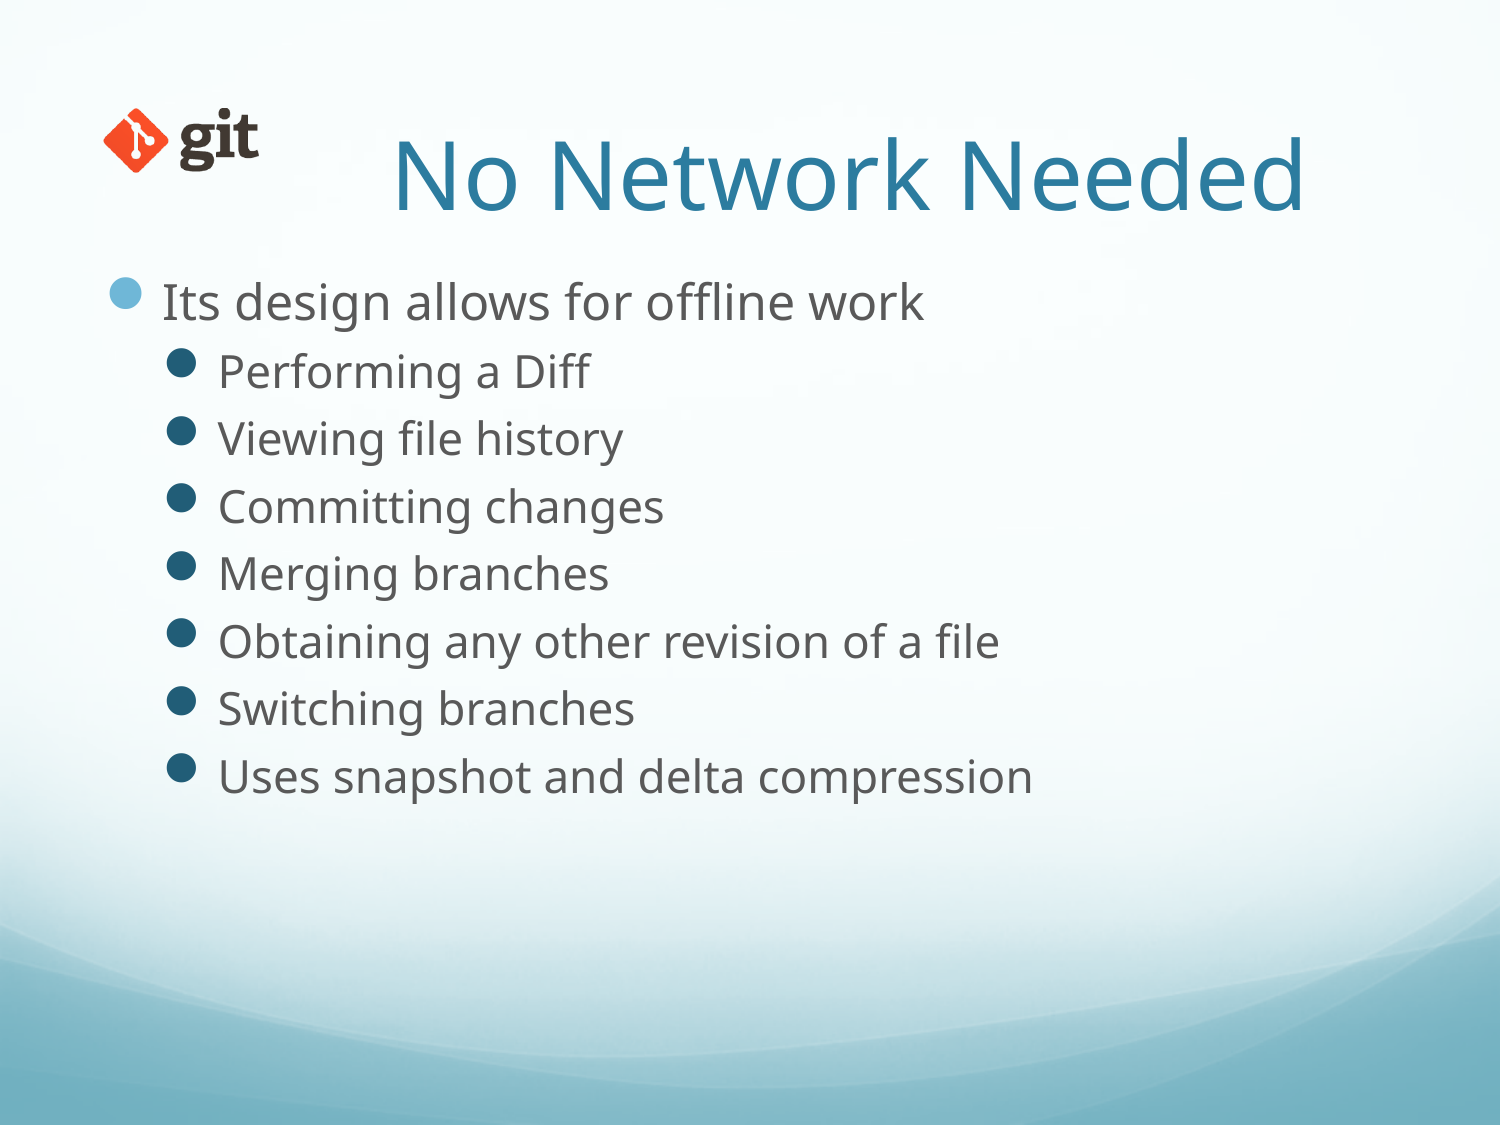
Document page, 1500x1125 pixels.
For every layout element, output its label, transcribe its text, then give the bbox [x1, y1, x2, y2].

list Its design allows for offline work Performing a Diff Viewing file history Committing changes Merging branches Obtaining any other revision of a file Switching branches Uses snapshot and delta compression [90, 262, 1410, 975]
picture [102, 107, 259, 174]
title No Network Needed [90, 17, 1410, 237]
